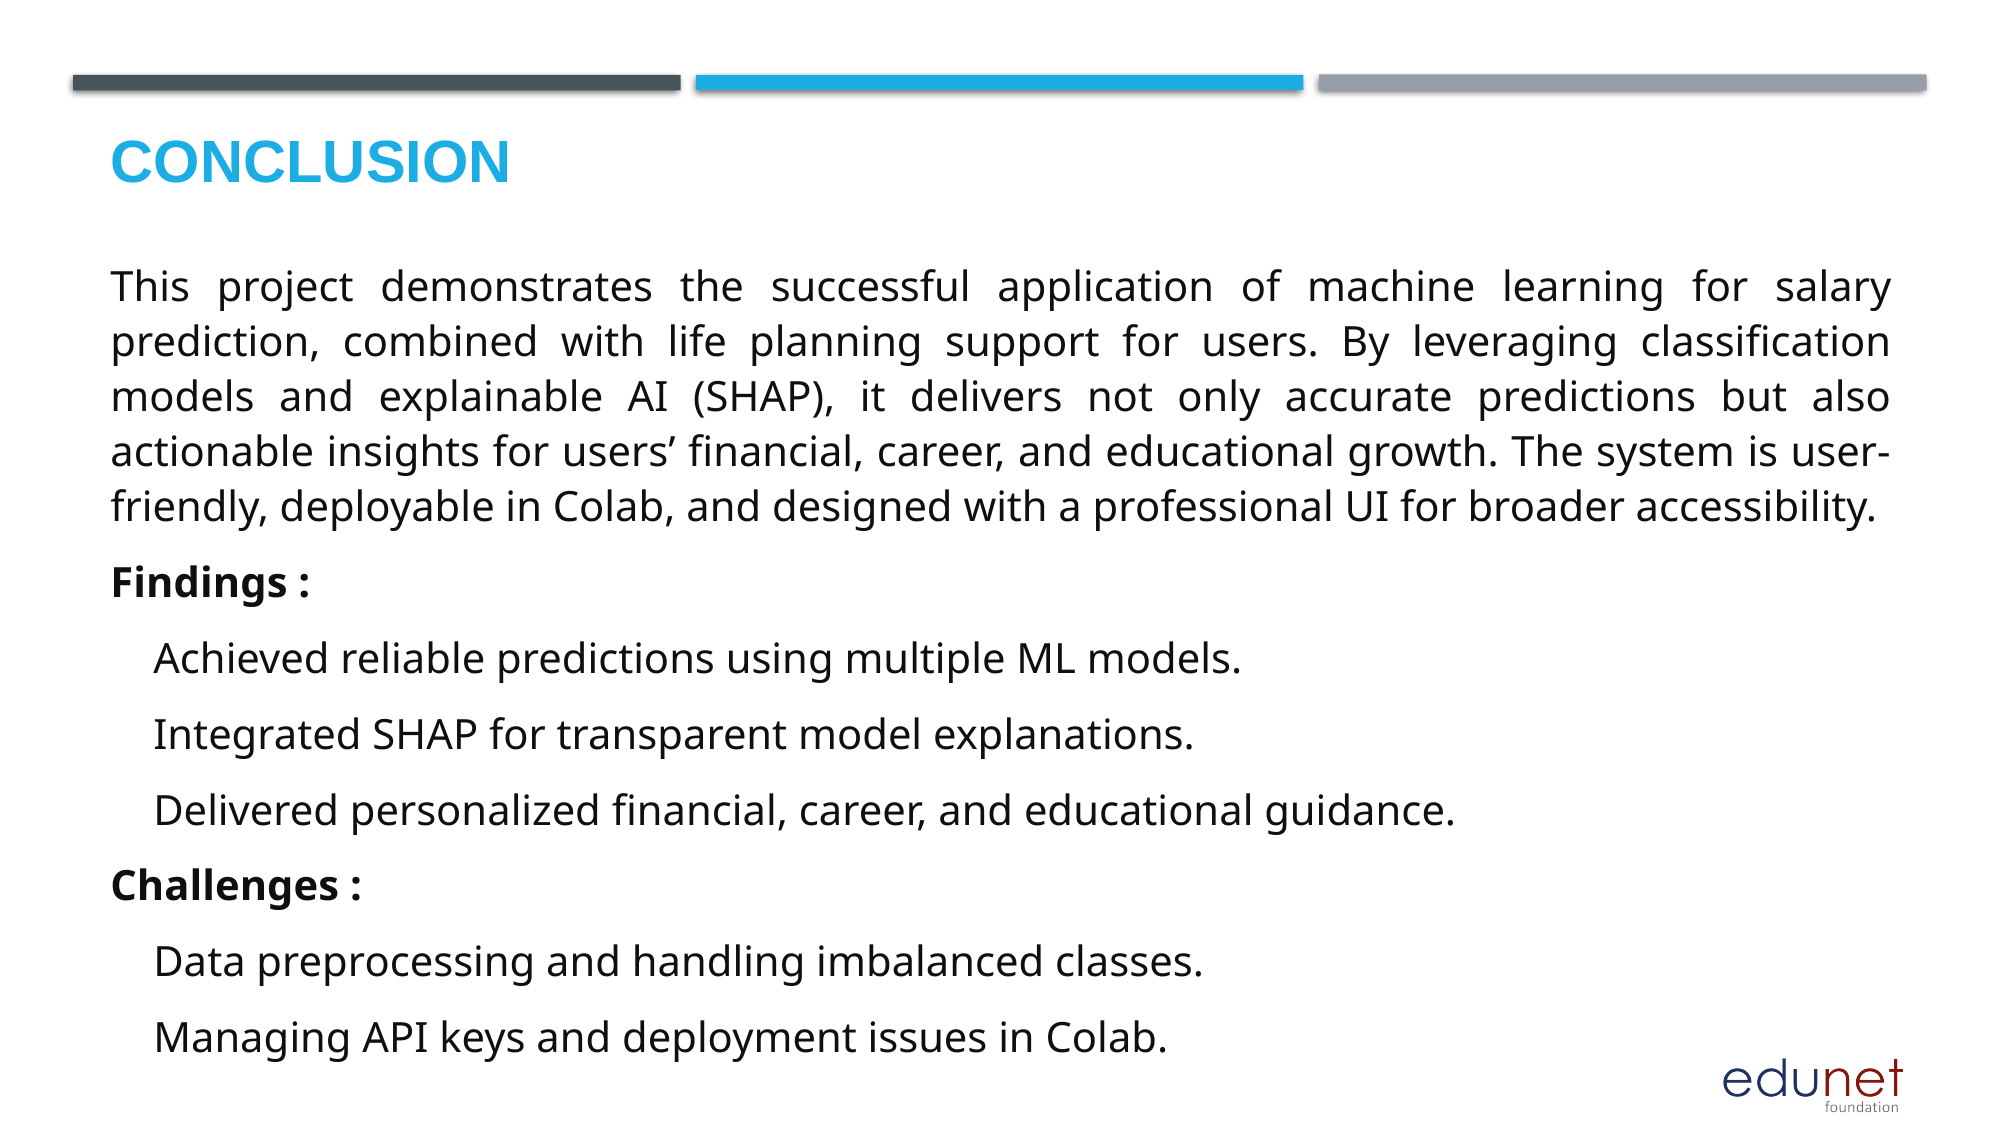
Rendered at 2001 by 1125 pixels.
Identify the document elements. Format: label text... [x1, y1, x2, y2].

picture [1719, 1056, 1905, 1116]
list This project demonstrates the successful application of machine learning for salary prediction, combined with life planning support for users. By leveraging classification models and explainable AI (SHAP), it delivers not only accurate predictions but also actionable insights for users’ financial, career, and educational growth. The system is user-friendly, deployable in Colab, and designed with a professional UI for broader accessibility. Findings : Achieved reliable predictions using multiple ML models. Integrated SHAP for transparent model explanations. Delivered personalized financial, career, and educational guidance. Challenges : Data preprocessing and handling imbalanced classes. Managing API keys and deployment issues in Colab. [95, 496, 1907, 896]
title Conclusion [95, 115, 1905, 203]
